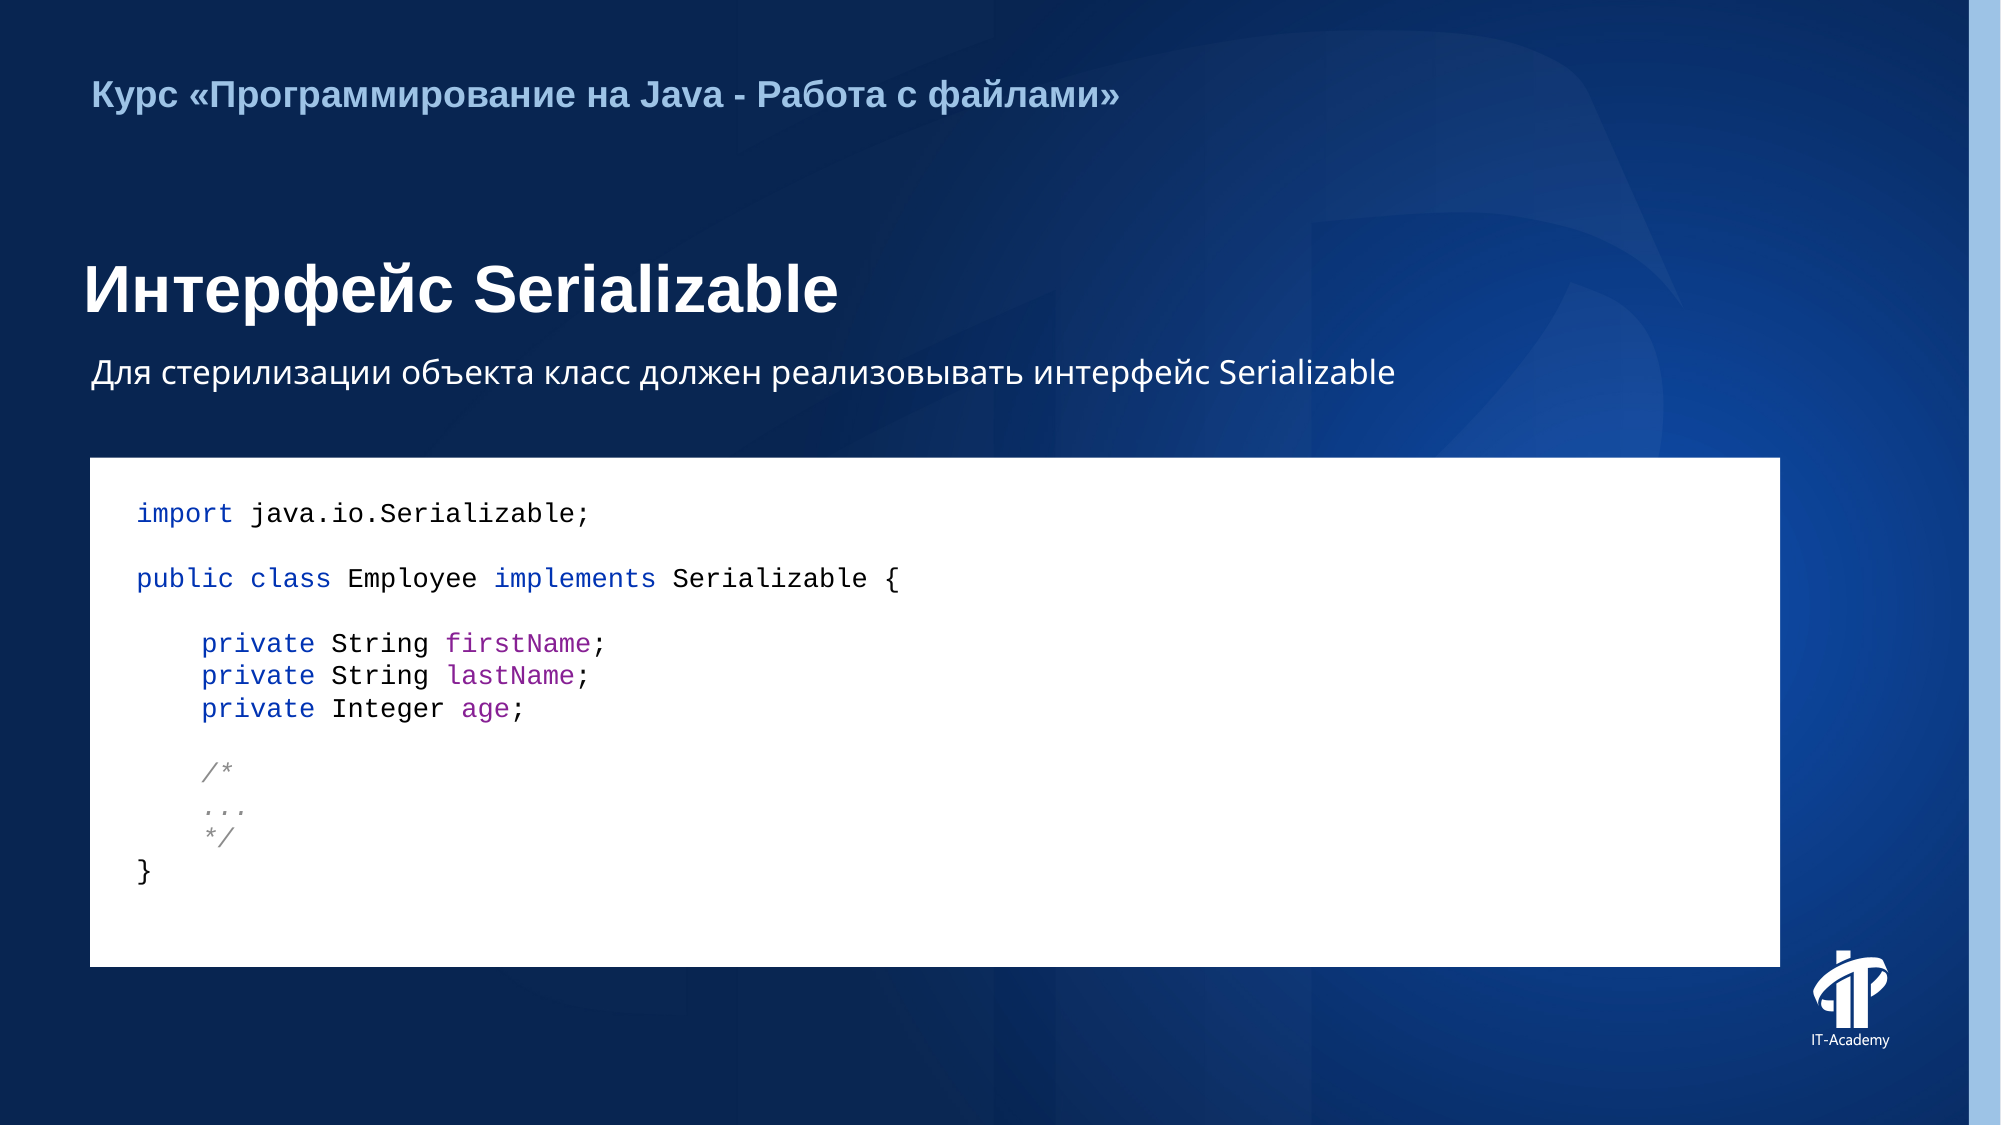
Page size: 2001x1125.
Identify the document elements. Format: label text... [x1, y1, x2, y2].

picture [0, 0, 1968, 1125]
text_box [1968, 0, 2000, 1125]
title Интерфейс Serializable [76, 237, 1602, 344]
text_box import java.io.Serializable; public class Employee implements Serializable { private String firstName; private String lastName; private Integer age; /* ... */ } [128, 488, 939, 893]
text_box Курс «Программирование на Java - Работа с файлами» [83, 62, 1283, 123]
text_box [90, 457, 1781, 967]
text_box Для стерилизации объекта класс должен реализовывать интерфейс Serializable [84, 344, 1887, 400]
